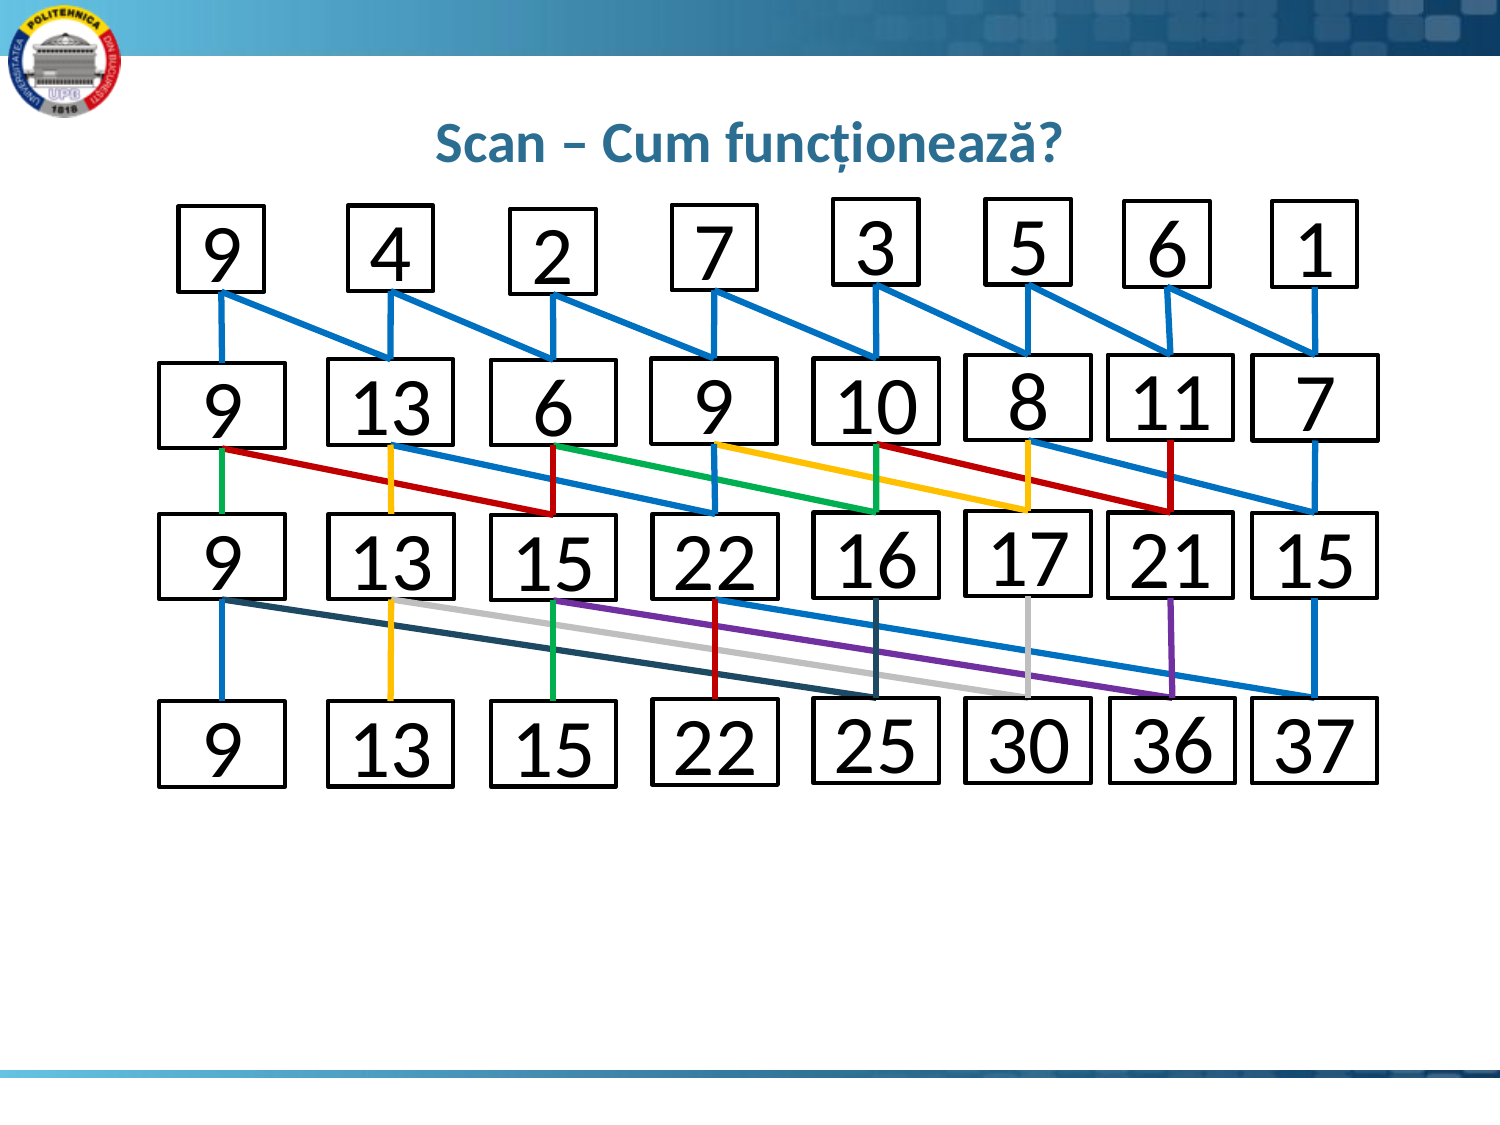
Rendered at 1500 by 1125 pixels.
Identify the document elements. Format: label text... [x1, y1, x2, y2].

text_box 25 [811, 707, 941, 785]
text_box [223, 599, 390, 699]
text_box 15 [489, 706, 618, 789]
text_box 3 [387, 450, 392, 516]
text_box 5 [983, 197, 1073, 282]
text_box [719, 445, 875, 513]
text_box 36 [1108, 705, 1237, 785]
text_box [716, 599, 875, 699]
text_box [1175, 599, 1314, 699]
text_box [1166, 286, 1171, 356]
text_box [390, 290, 554, 361]
text_box 16 [811, 522, 941, 596]
text_box 22 [650, 522, 780, 596]
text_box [223, 448, 386, 516]
text_box 7 [1250, 353, 1380, 443]
text_box 13 [326, 705, 455, 789]
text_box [1028, 284, 1171, 356]
text_box 9 [157, 361, 287, 450]
text_box 9 [649, 367, 779, 442]
text_box 10 [811, 364, 941, 441]
text_box 9 [157, 512, 287, 601]
title Scan – Cum funcționează? [51, 102, 1449, 178]
text_box 9 [157, 699, 287, 789]
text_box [877, 443, 1025, 511]
text_box 8 [963, 363, 1093, 441]
text_box 6 [1122, 199, 1212, 285]
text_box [1031, 443, 1171, 513]
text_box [556, 293, 708, 359]
text_box 1 [1270, 199, 1359, 289]
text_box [1173, 286, 1314, 356]
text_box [392, 444, 713, 515]
picture [0, 1070, 1500, 1078]
text_box 30 [963, 706, 1093, 785]
text_box 13 [326, 368, 455, 446]
text_box 15 [489, 523, 618, 596]
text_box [1171, 440, 1314, 513]
text_box 4 [346, 203, 435, 290]
text_box 7 [670, 203, 759, 292]
text_box 6 [489, 368, 618, 443]
text_box 37 [1250, 696, 1379, 785]
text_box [878, 599, 1025, 699]
text_box 9 [176, 204, 266, 294]
picture [0, 0, 1500, 118]
text_box 11 [1106, 364, 1235, 438]
text_box 2 [508, 207, 598, 292]
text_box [394, 448, 551, 516]
text_box 17 [963, 522, 1093, 596]
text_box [877, 284, 1024, 356]
text_box 3 [831, 197, 921, 287]
text_box 15 [1250, 511, 1379, 600]
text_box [223, 291, 387, 360]
text_box 22 [650, 707, 780, 787]
text_box 13 [326, 523, 456, 597]
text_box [1032, 600, 1166, 699]
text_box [714, 289, 871, 359]
text_box 21 [1106, 522, 1235, 597]
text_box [392, 599, 714, 699]
